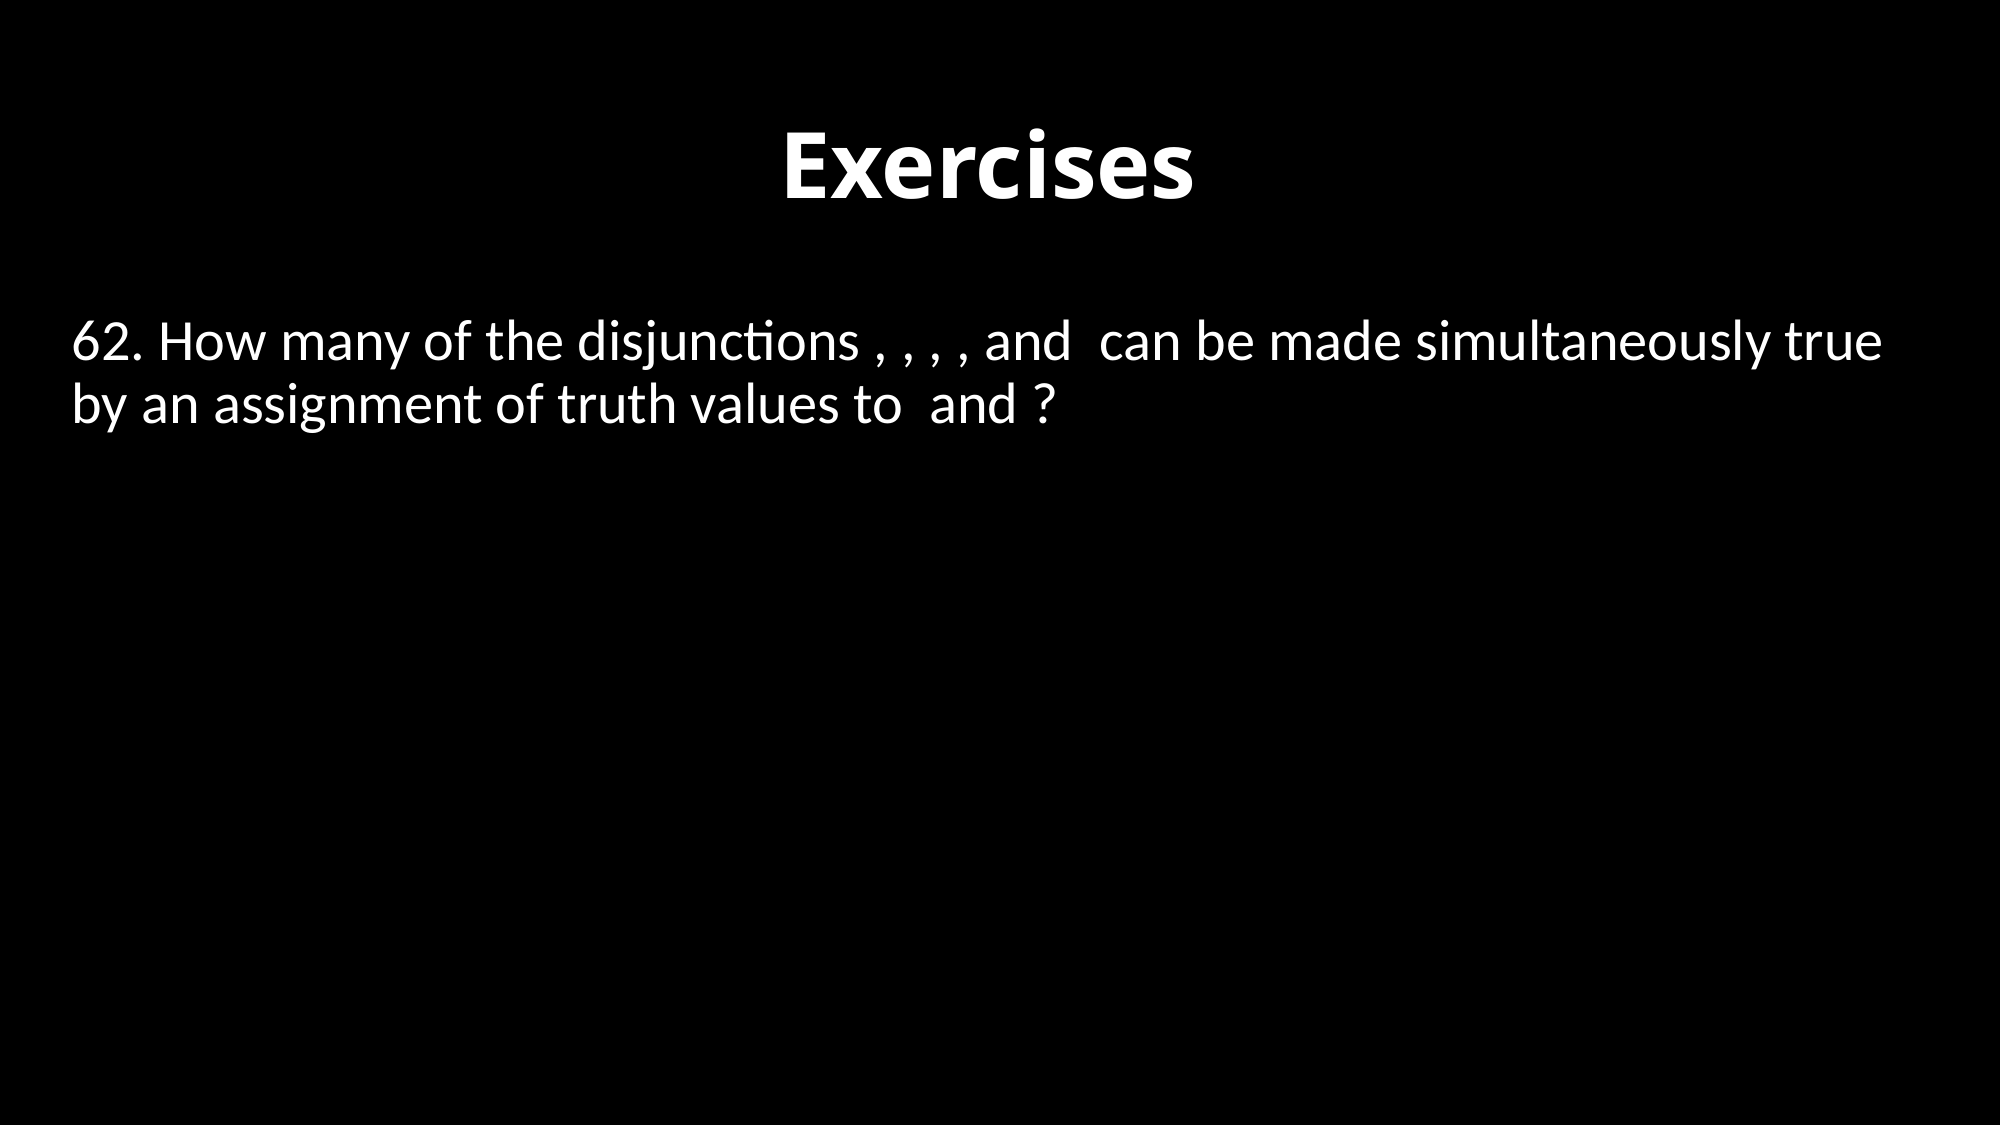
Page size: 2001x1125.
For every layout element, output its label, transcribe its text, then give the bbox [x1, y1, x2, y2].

title Exercises [137, 59, 1863, 278]
